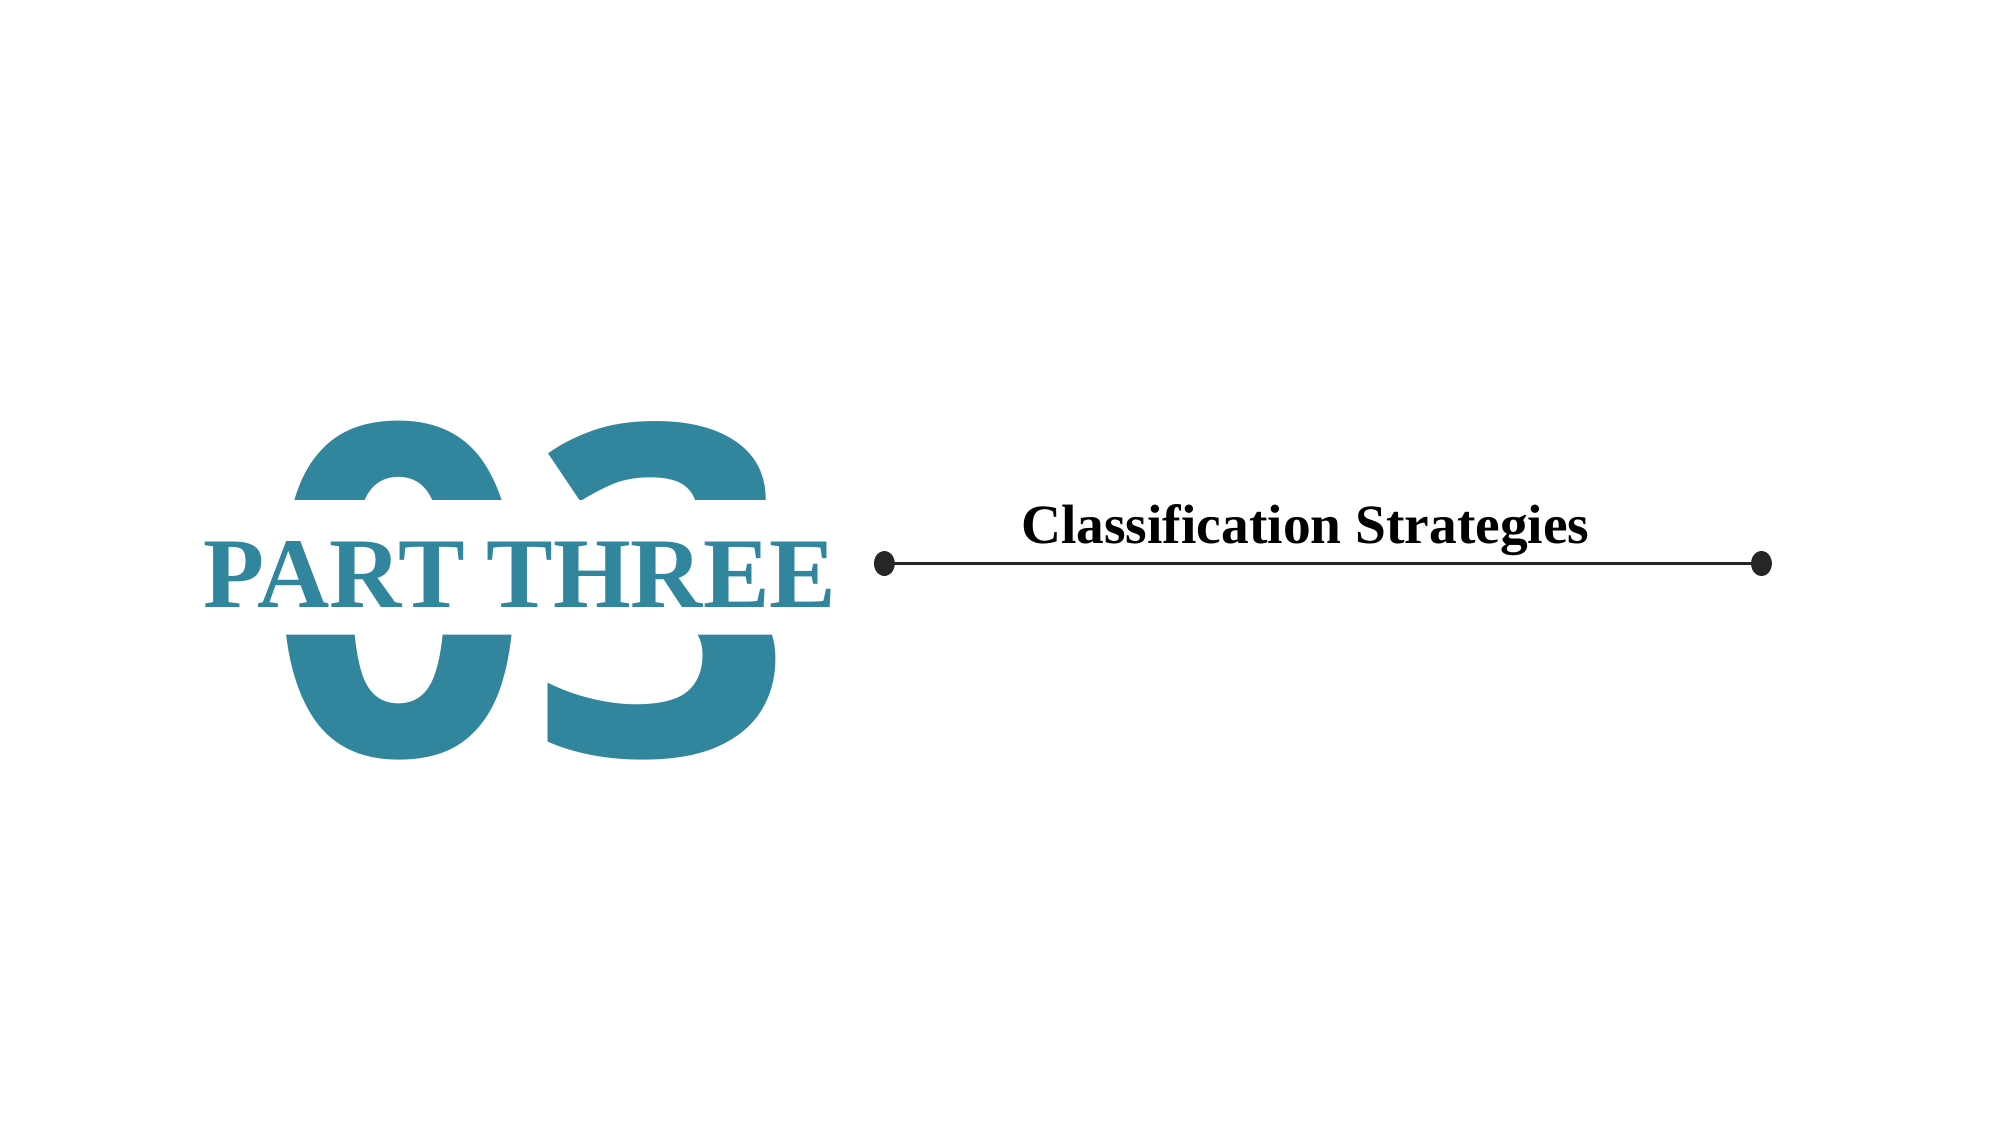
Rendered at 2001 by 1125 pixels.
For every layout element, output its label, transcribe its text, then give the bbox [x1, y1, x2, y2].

text_box Classification Strategies [1006, 481, 1635, 551]
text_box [873, 551, 1772, 576]
text_box PART THREE [167, 500, 874, 635]
text_box 03 [70, 286, 991, 855]
